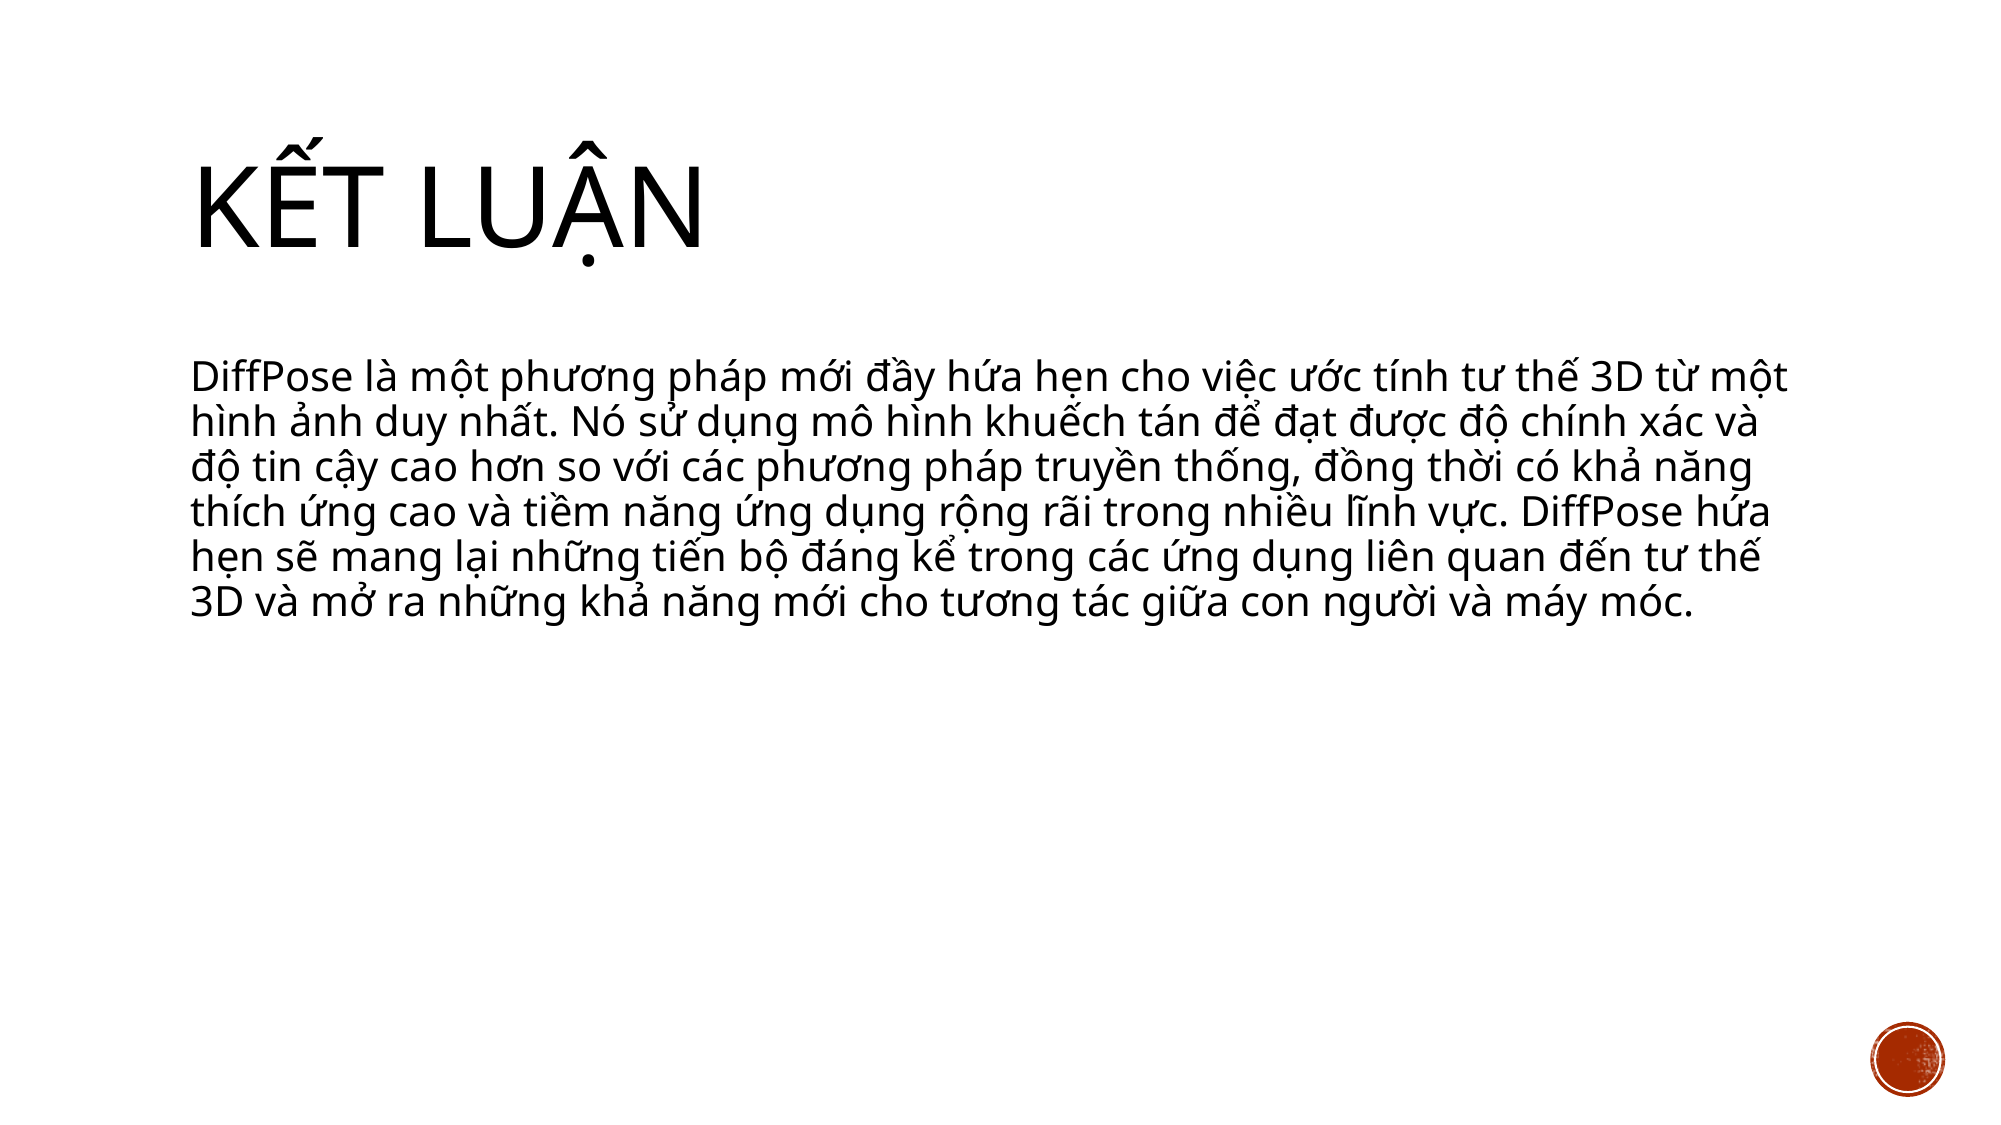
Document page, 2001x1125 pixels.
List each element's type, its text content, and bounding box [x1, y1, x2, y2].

list DiffPose là một phương pháp mới đầy hứa hẹn cho việc ước tính tư thế 3D từ một hình ảnh duy nhất. Nó sử dụng mô hình khuếch tán để đạt được độ chính xác và độ tin cậy cao hơn so với các phương pháp truyền thống, đồng thời có khả năng thích ứng cao và tiềm năng ứng dụng rộng rãi trong nhiều lĩnh vực. DiffPose hứa hẹn sẽ mang lại những tiến bộ đáng kể trong các ứng dụng liên quan đến tư thế 3D và mở ra những khả năng mới cho tương tác giữa con người và máy móc. [175, 348, 1826, 1013]
title Kết luận [175, 79, 1826, 344]
